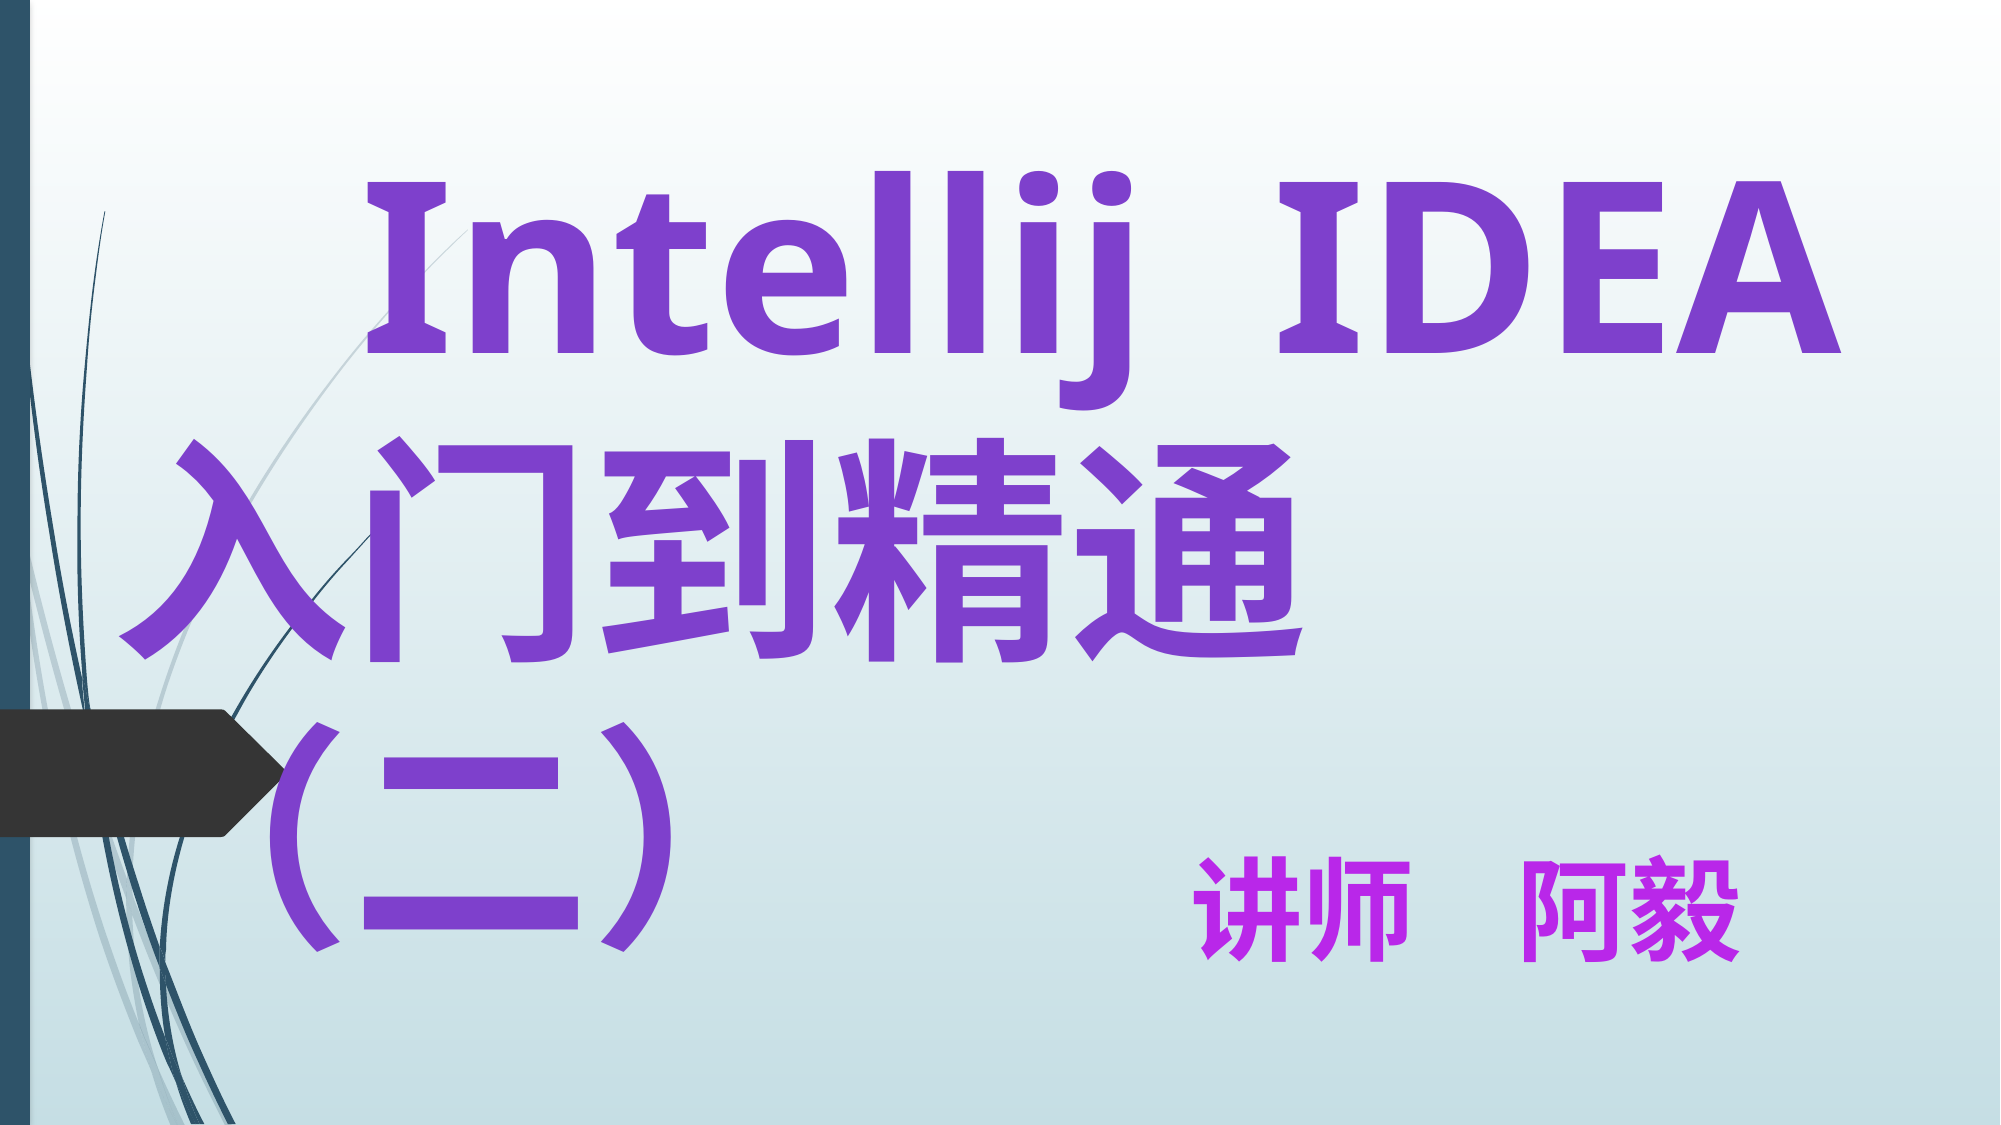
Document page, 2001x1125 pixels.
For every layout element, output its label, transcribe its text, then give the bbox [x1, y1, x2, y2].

text_box Intellij IDEA 入门到精通（二） [97, 106, 2000, 984]
text_box 讲师 阿毅 [1175, 832, 1757, 983]
